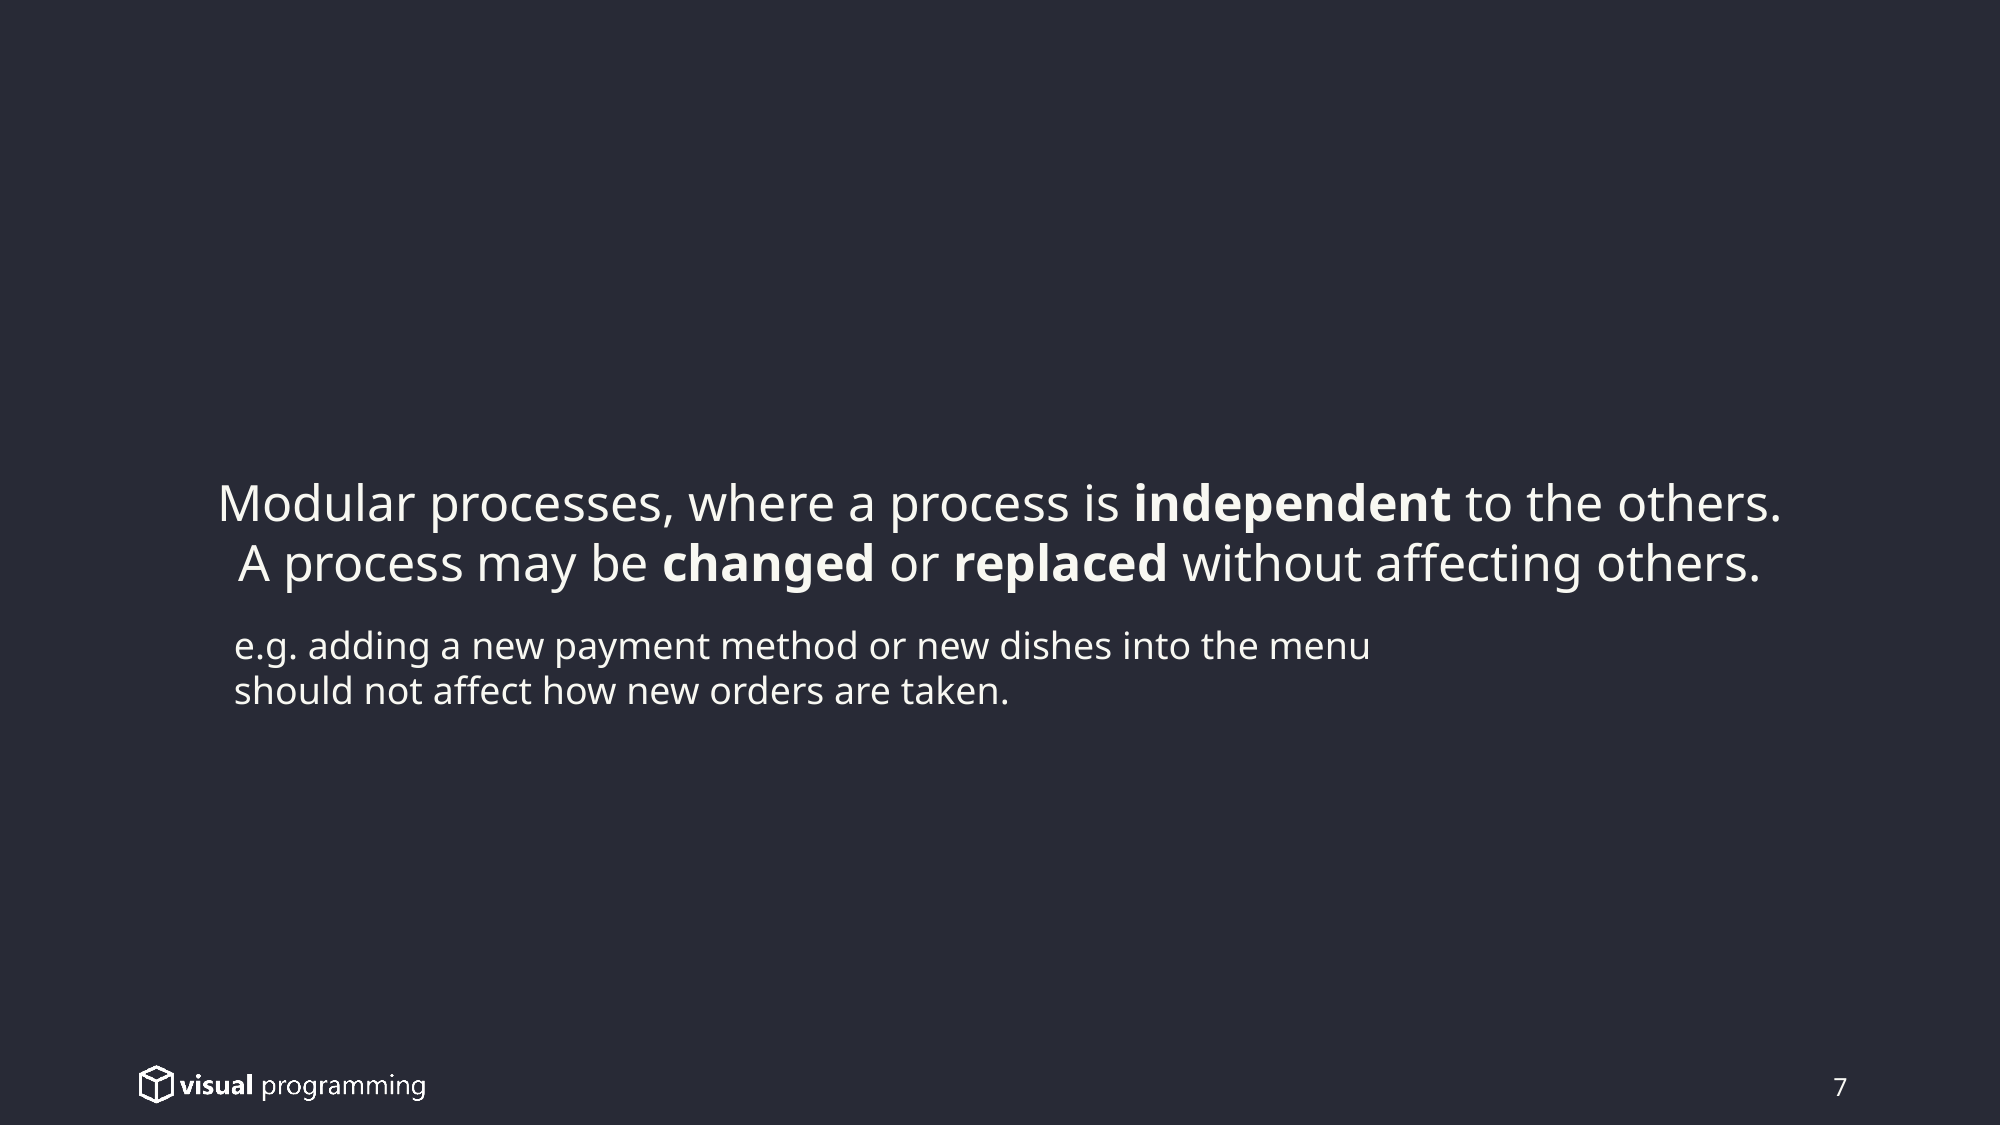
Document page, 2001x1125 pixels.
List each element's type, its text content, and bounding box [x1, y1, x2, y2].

picture [137, 1059, 443, 1117]
slide_number 7 [1751, 1058, 1863, 1119]
text_box e.g. adding a new payment method or new dishes into the menu should not affect how new orders are taken. [219, 614, 1388, 720]
text_box Modular processes, where a process is independent to the others. A process may be changed or replaced without affecting others. [202, 464, 1798, 599]
